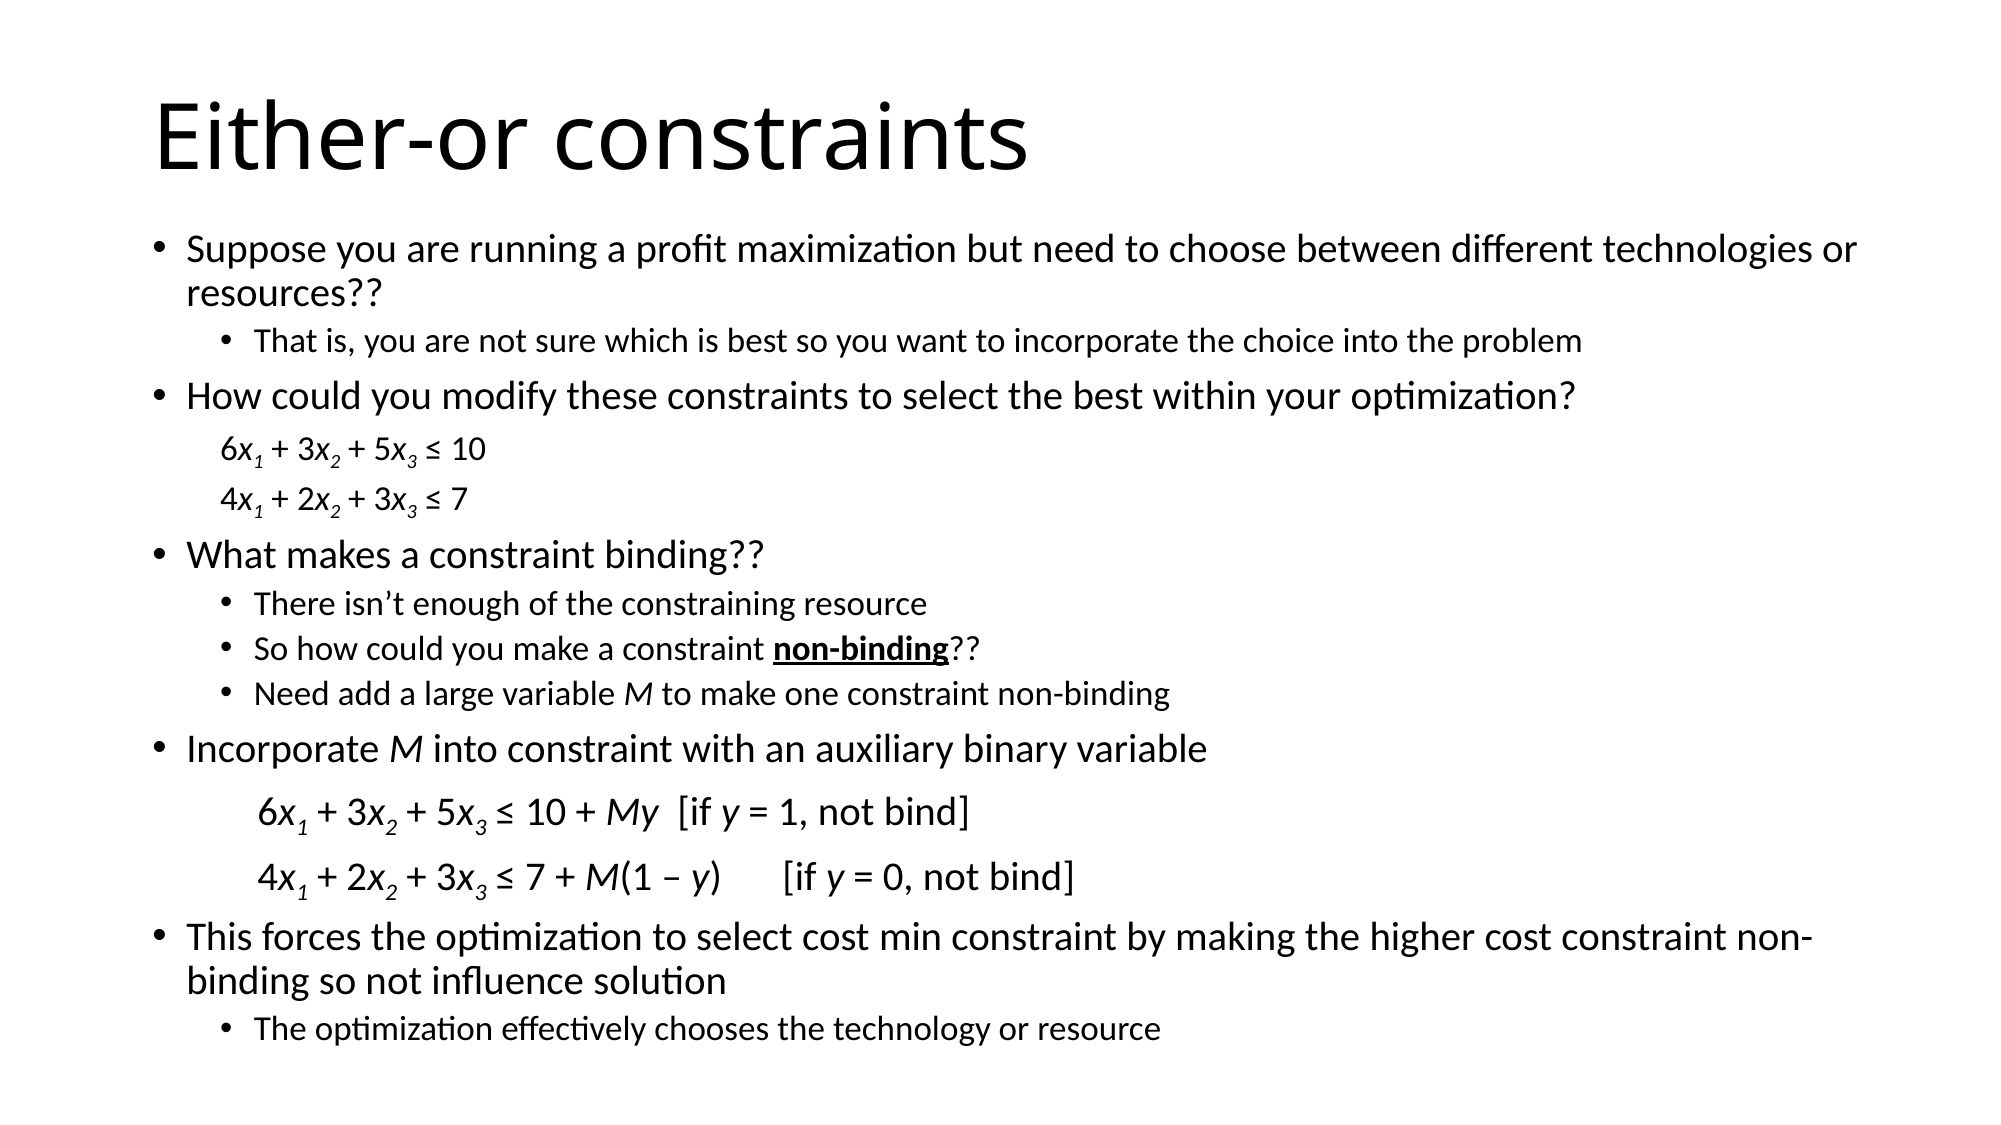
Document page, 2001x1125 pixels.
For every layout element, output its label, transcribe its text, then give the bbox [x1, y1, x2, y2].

title Either-or constraints [137, 59, 1863, 219]
list Suppose you are running a profit maximization but need to choose between different technologies or resources?? That is, you are not sure which is best so you want to incorporate the choice into the problem How could you modify these constraints to select the best within your optimization? 6x1 + 3x2 + 5x3 ≤ 10 4x1 + 2x2 + 3x3 ≤ 7 What makes a constraint binding?? There isn’t enough of the constraining resource So how could you make a constraint non-binding?? Need add a large variable M to make one constraint non-binding Incorporate M into constraint with an auxiliary binary variable 6x1 + 3x2 + 5x3 ≤ 10 + My [if y = 1, not bind] 4x1 + 2x2 + 3x3 ≤ 7 + M(1 – y) [if y = 0, not bind] This forces the optimization to select cost min constraint by making the higher cost constraint non-binding so not influence solution The optimization effectively chooses the technology or resource [137, 219, 1890, 1061]
